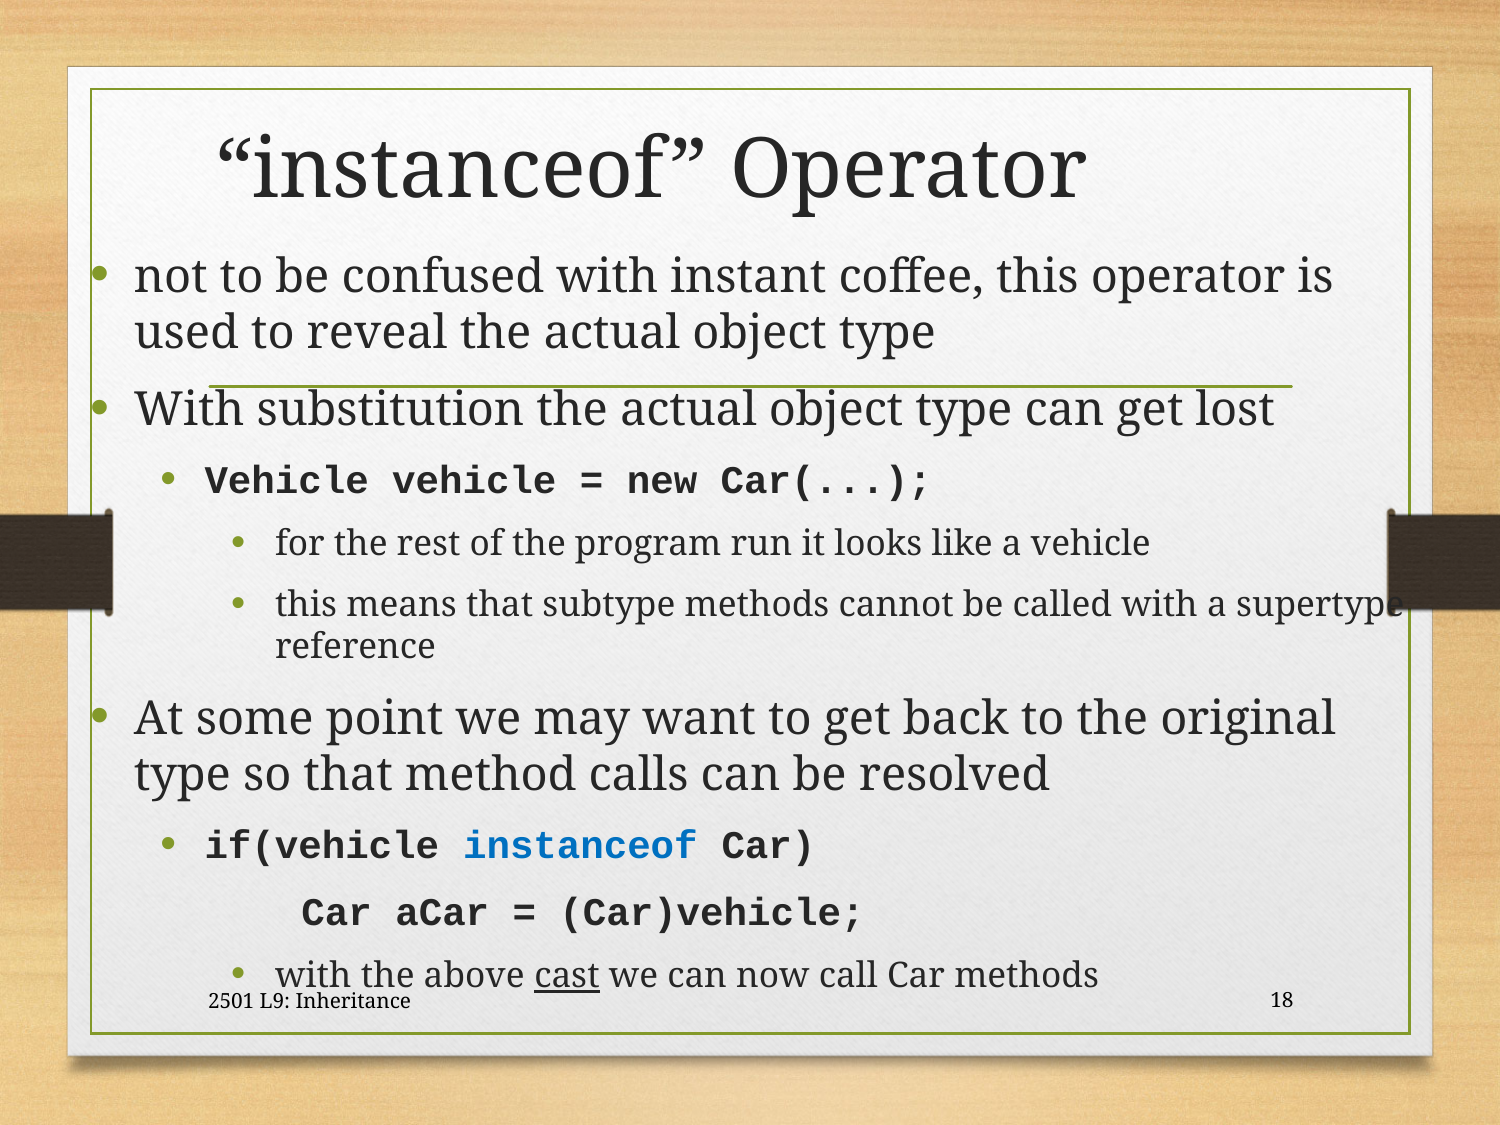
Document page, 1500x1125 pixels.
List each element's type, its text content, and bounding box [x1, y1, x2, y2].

slide_number 18 [1243, 977, 1309, 1024]
footer 2501 L9: Inheritance [193, 977, 1031, 1024]
list not to be confused with instant coffee, this operator is used to reveal the actual object type With substitution the actual object type can get lost Vehicle vehicle = new Car(...); for the rest of the program run it looks like a vehicle this means that subtype methods cannot be called with a supertype reference At some point we may want to get back to the original type so that method calls can be resolved if(vehicle instanceof Car) Car aCar = (Car)vehicle; with the above cast we can now call Car methods [75, 237, 1425, 1005]
title “instanceof” Operator [200, 101, 1316, 228]
picture [0, 0, 1500, 1125]
